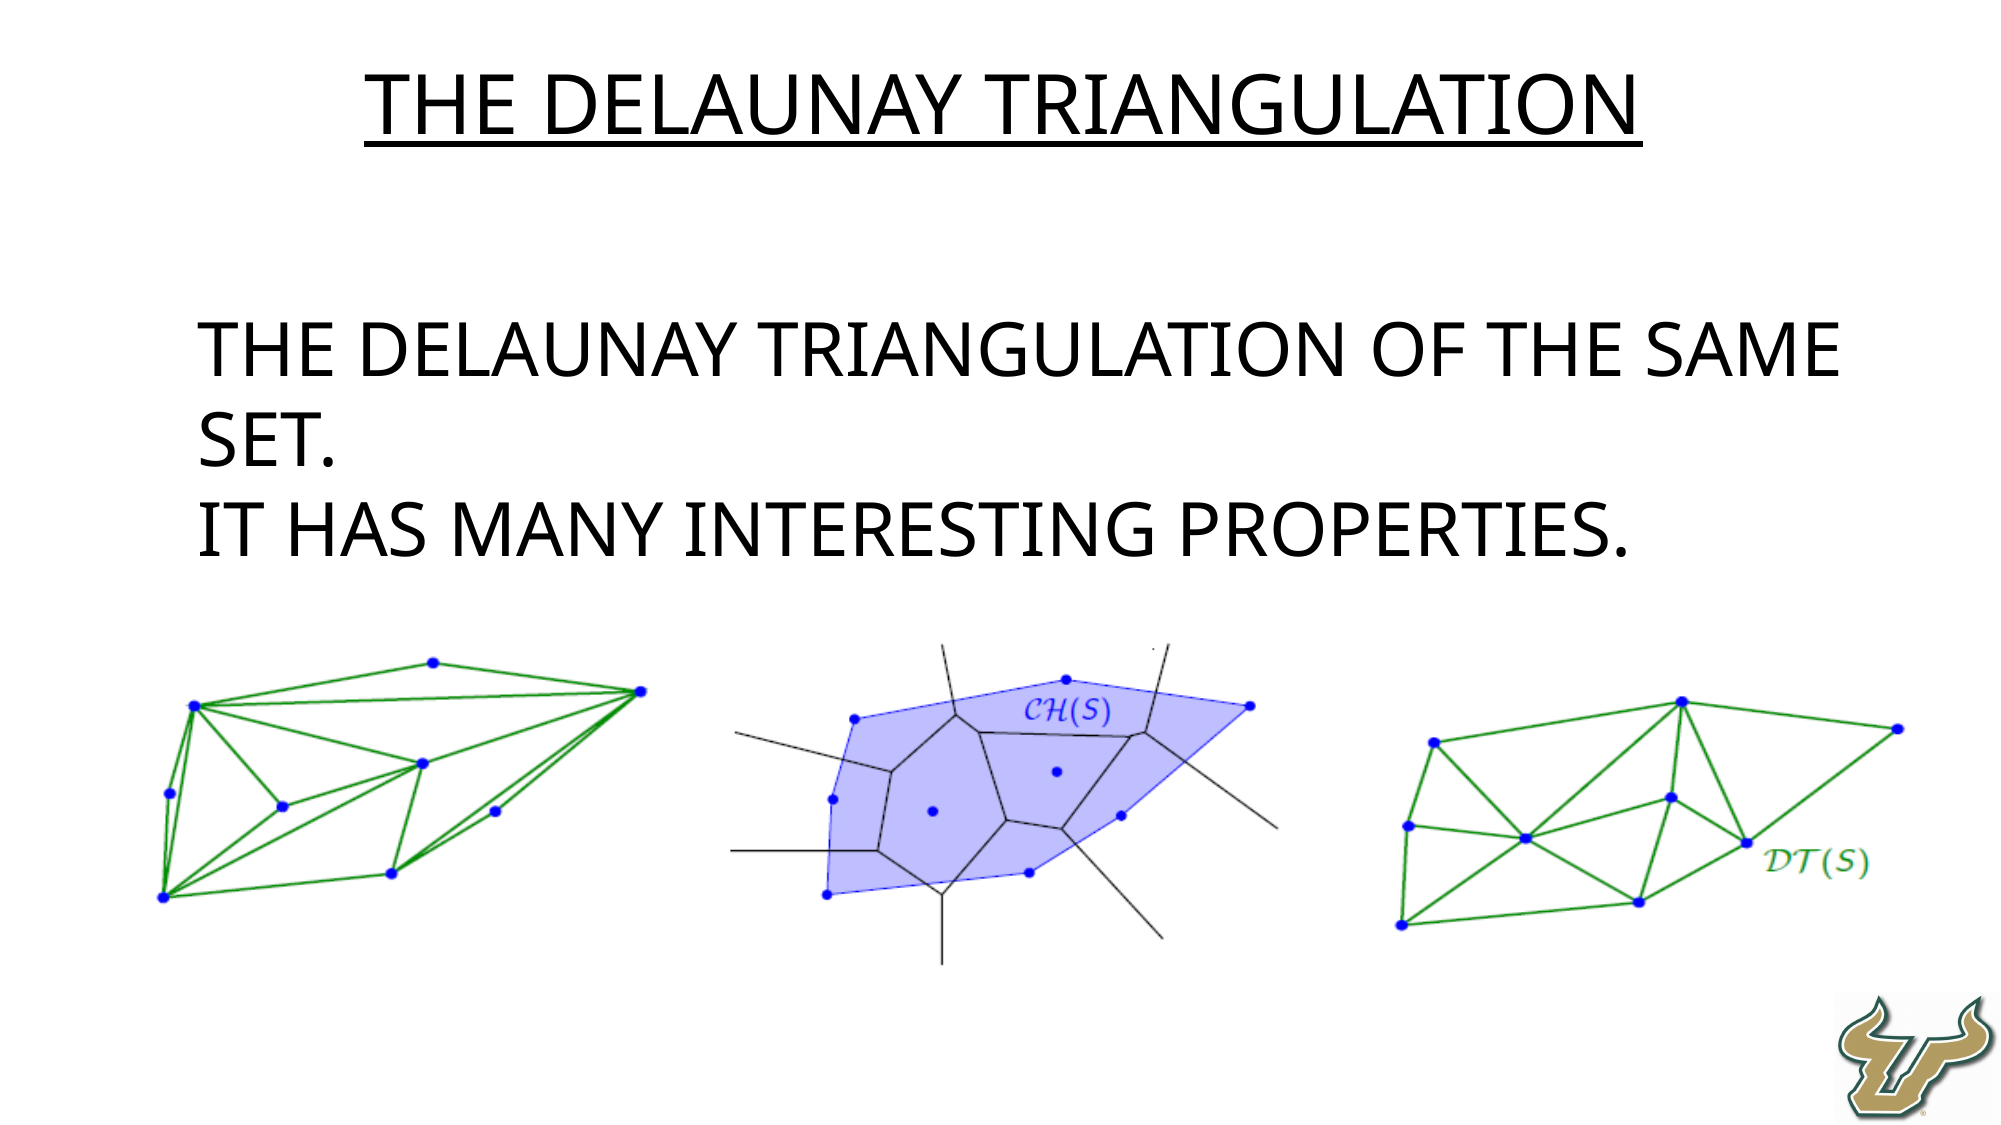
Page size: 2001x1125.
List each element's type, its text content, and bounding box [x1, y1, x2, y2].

list The Delaunay triangulation of the same set. It has many interesting properties. [107, 197, 1893, 638]
picture [1835, 992, 2000, 1124]
picture [37, 599, 1974, 988]
list The Delaunay Triangulation [261, 43, 1739, 172]
